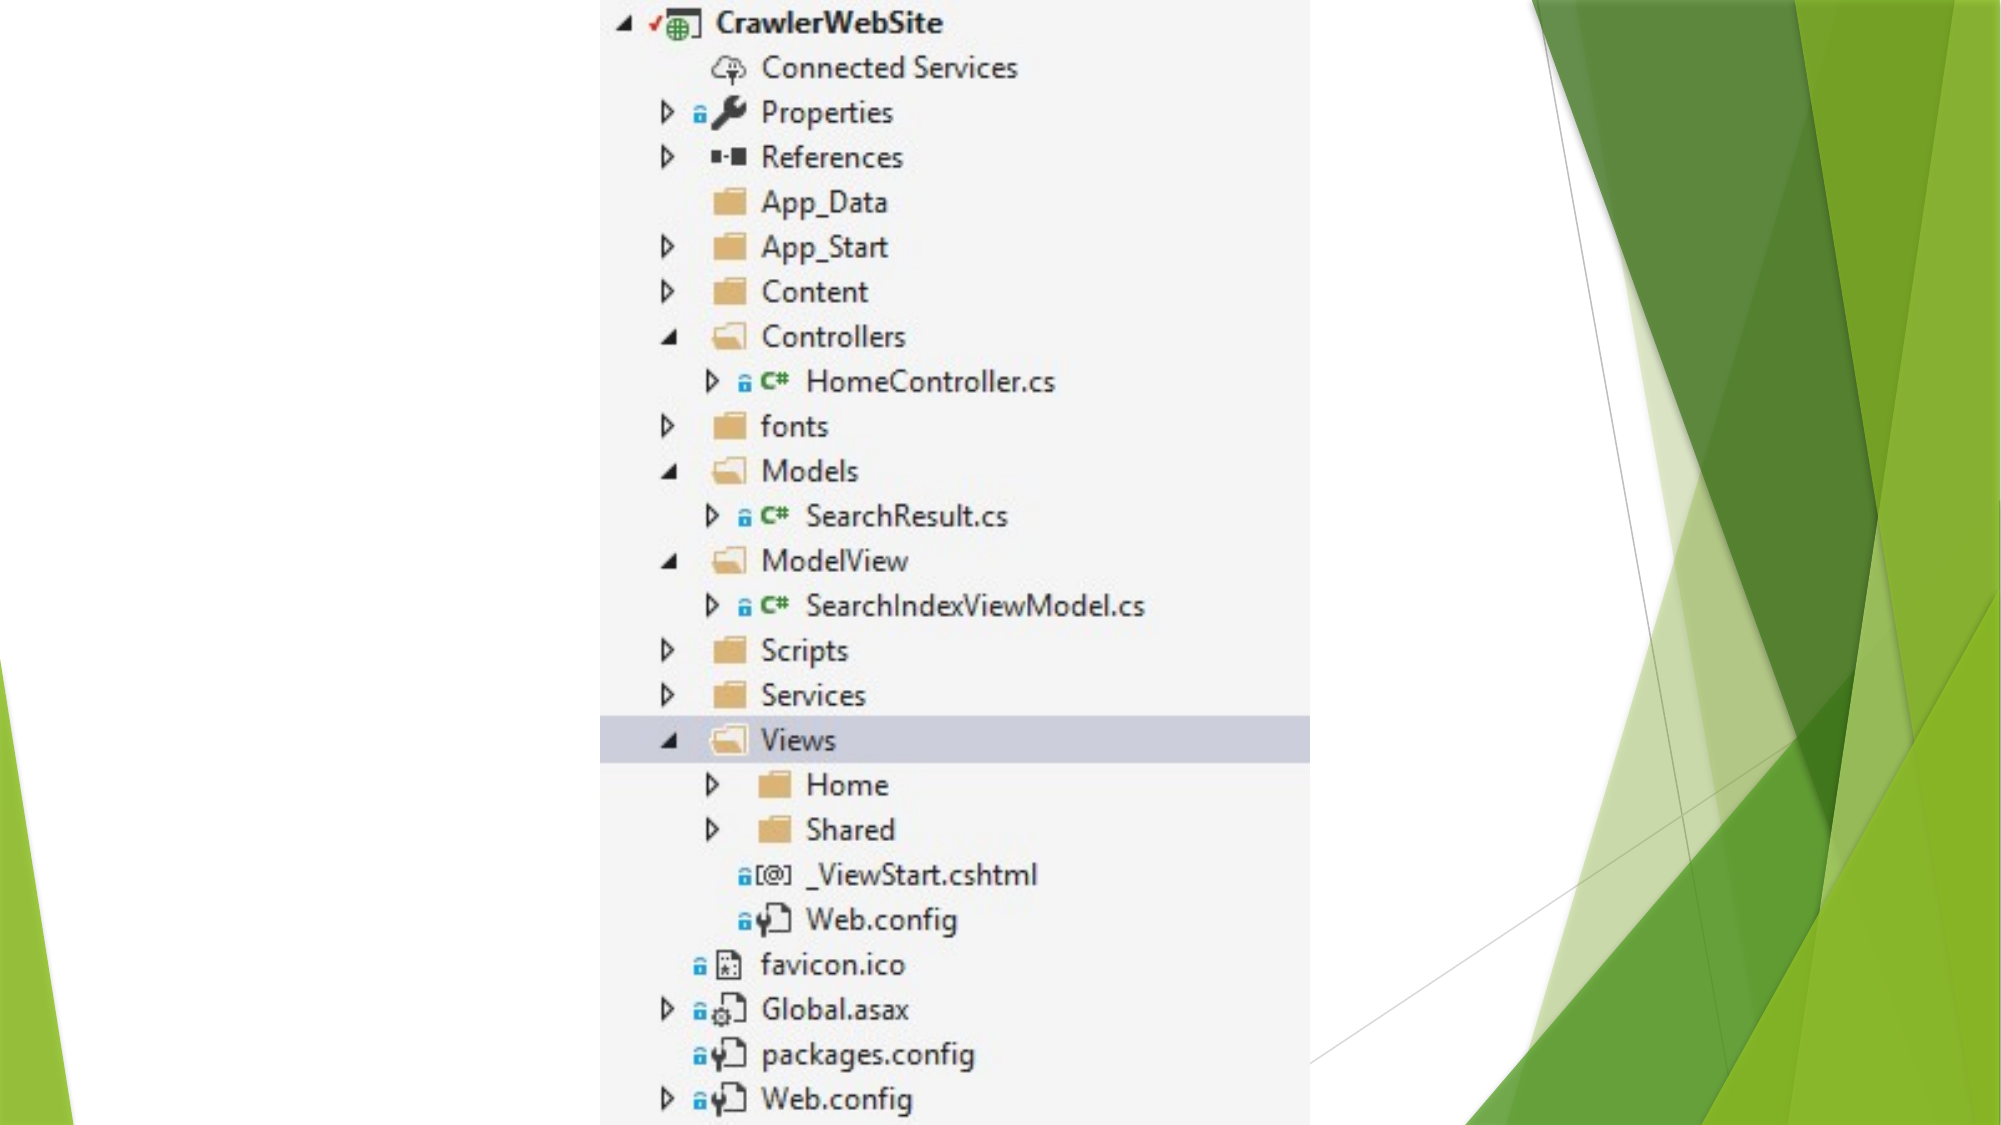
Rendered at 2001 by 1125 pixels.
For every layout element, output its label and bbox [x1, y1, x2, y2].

picture [599, 0, 1310, 1125]
